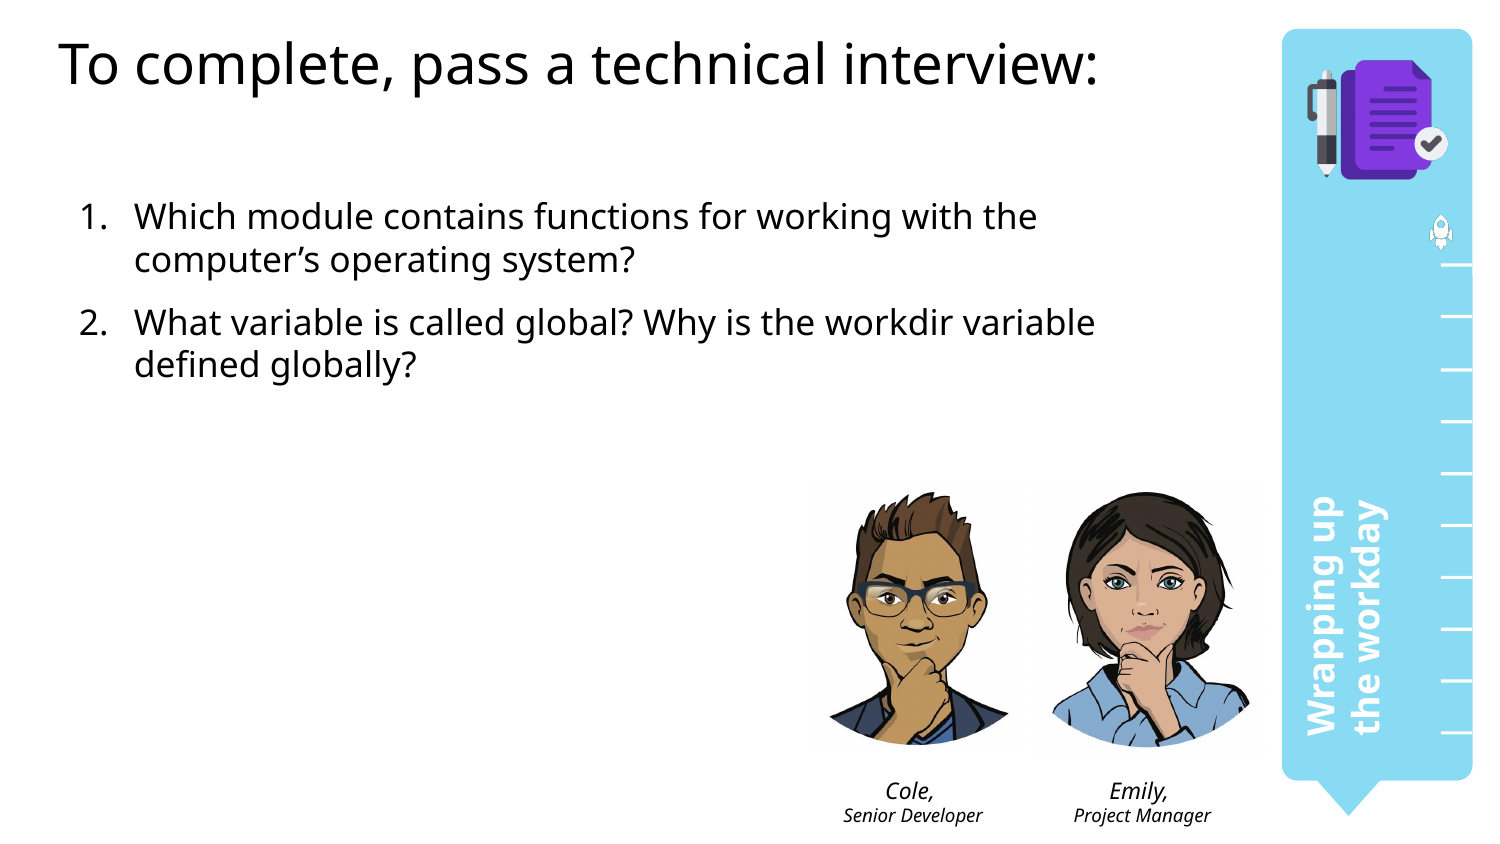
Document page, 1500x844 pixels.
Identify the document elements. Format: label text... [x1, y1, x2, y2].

picture [1281, 28, 1473, 256]
picture [1030, 480, 1267, 762]
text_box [1281, 217, 1473, 817]
text_box To complete, pass a technical interview: [59, 28, 1260, 133]
text_box Which module contains functions for working with the computer’s operating system? What variable is called global? Why is the workdir variable defined globally? [59, 194, 1145, 510]
text_box Cole, Senior Developer [773, 761, 1002, 839]
text_box Emily, Project Manager [1002, 761, 1282, 839]
picture [806, 475, 1029, 757]
